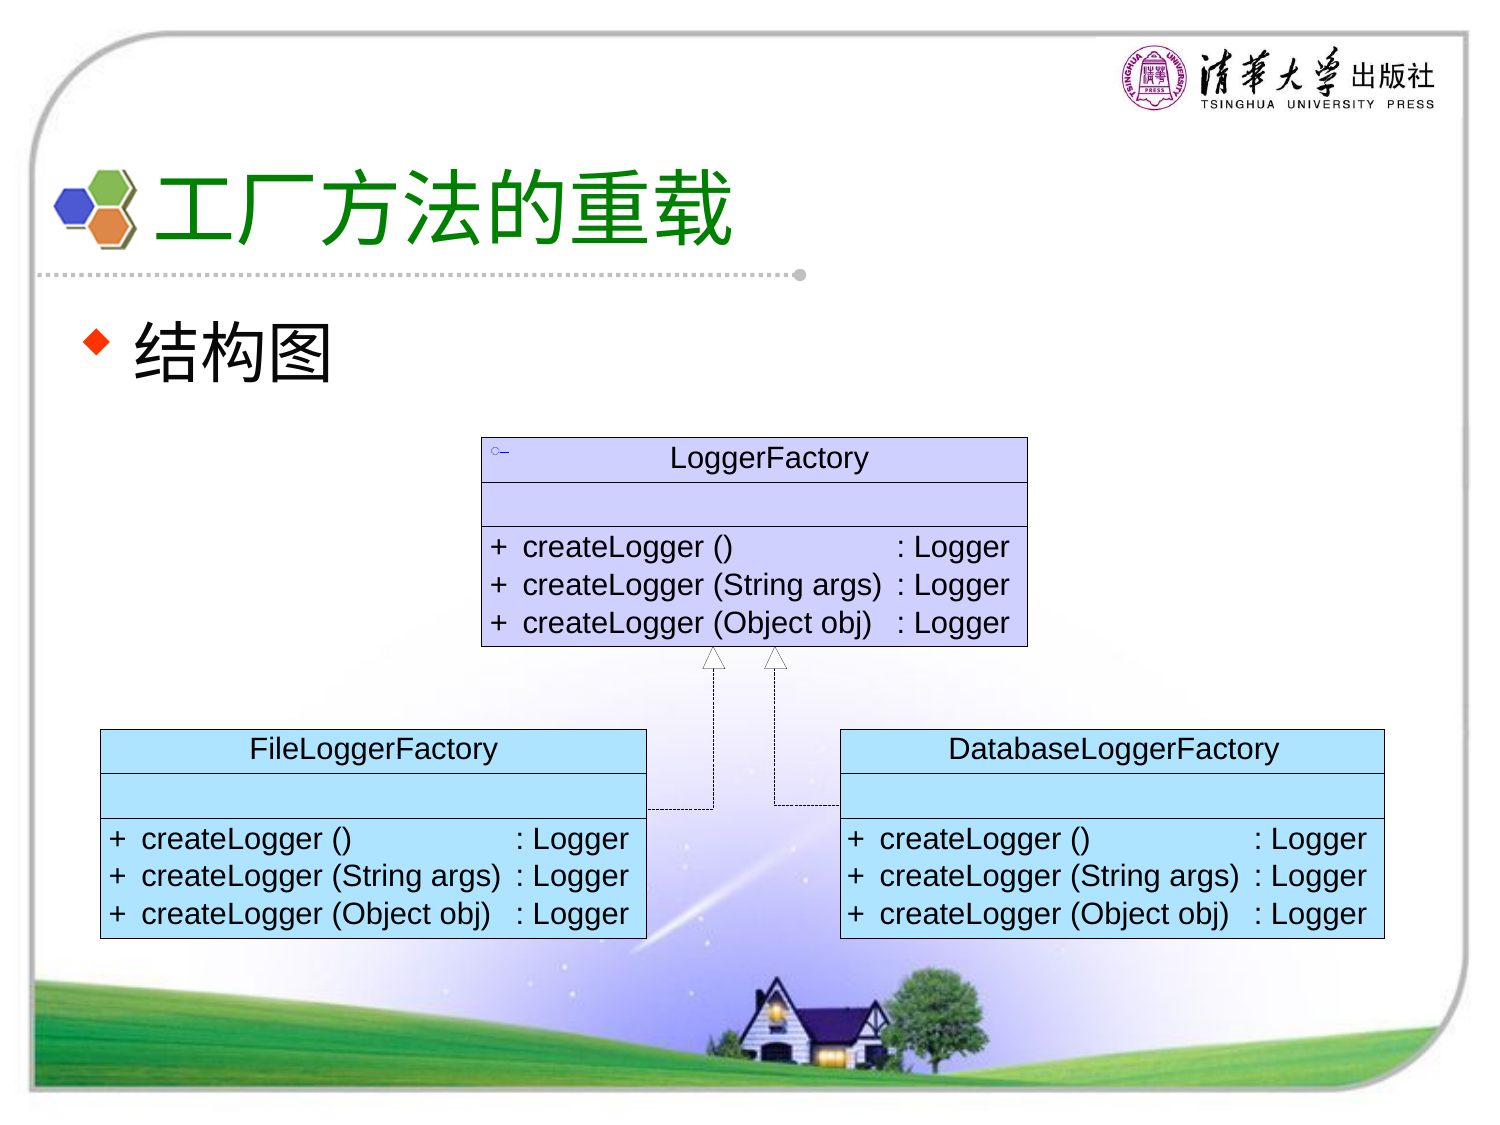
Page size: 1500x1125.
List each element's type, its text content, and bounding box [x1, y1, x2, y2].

text_box [0, 0, 1500, 75]
picture [0, 75, 1500, 1125]
title 工厂方法的重载 [137, 149, 1175, 263]
list 结构图 [62, 287, 1413, 963]
